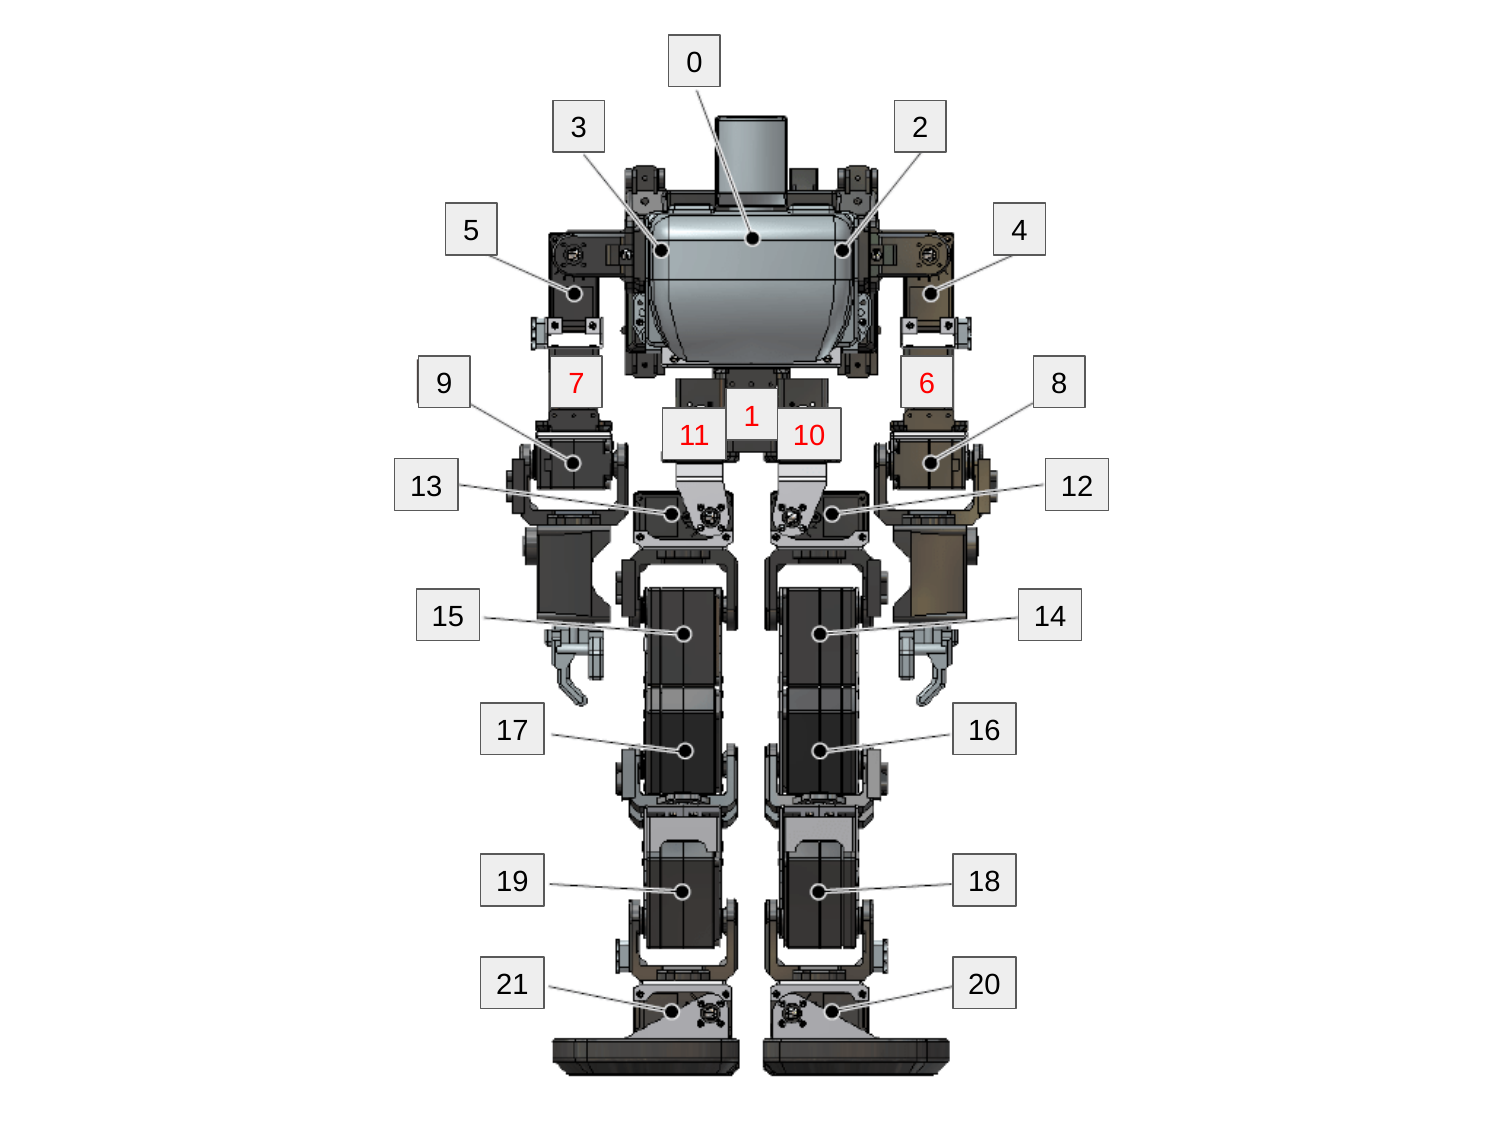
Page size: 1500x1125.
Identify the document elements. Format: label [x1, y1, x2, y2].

picture [390, 34, 1109, 1105]
